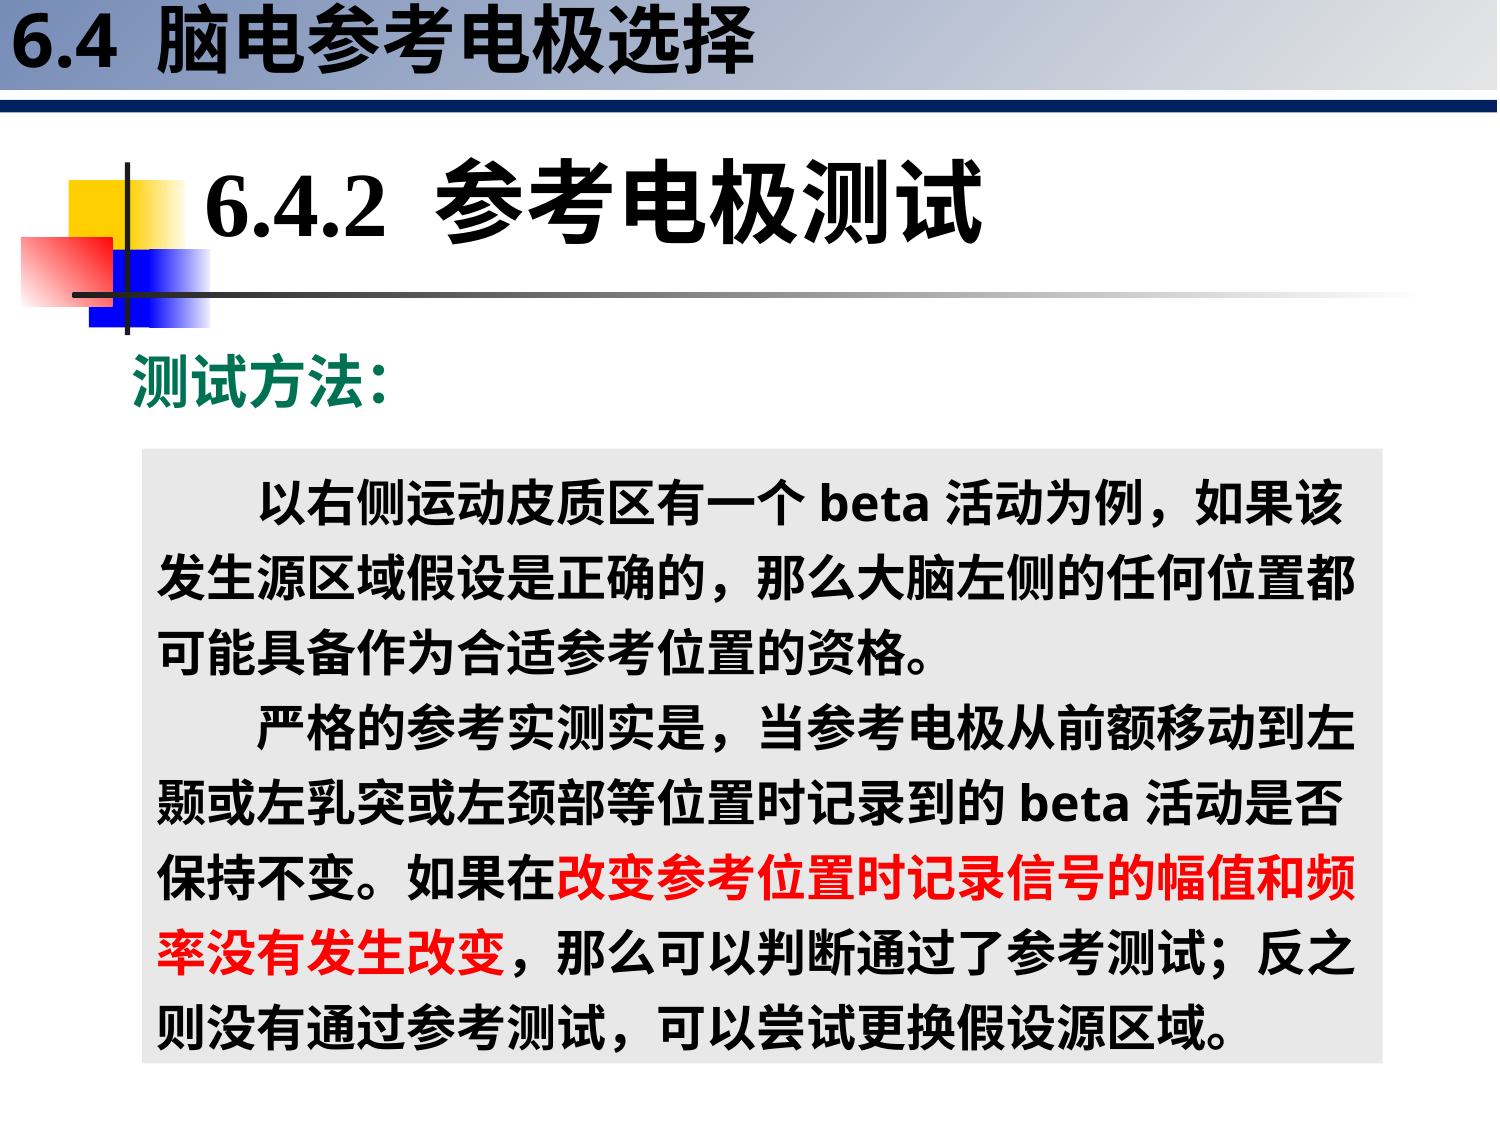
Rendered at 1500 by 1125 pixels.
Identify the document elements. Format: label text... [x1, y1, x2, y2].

text_box 6.4.2 参考电极测试 [189, 137, 999, 263]
text_box 测试方法： [116, 337, 396, 423]
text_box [0, 0, 1498, 107]
text_box 以右侧运动皮质区有一个beta活动为例，如果该发生源区域假设是正确的，那么大脑左侧的任何位置都可能具备作为合适参考位置的资格。 严格的参考实测实是，当参考电极从前额移动到左颞或左乳突或左颈部等位置时记录到的beta活动是否保持不变。如果在改变参考位置时记录信号的幅值和频率没有发生改变，那么可以判断通过了参考测试；反之则没有通过参考测试，可以尝试更换假设源区域。 [142, 448, 1383, 1064]
